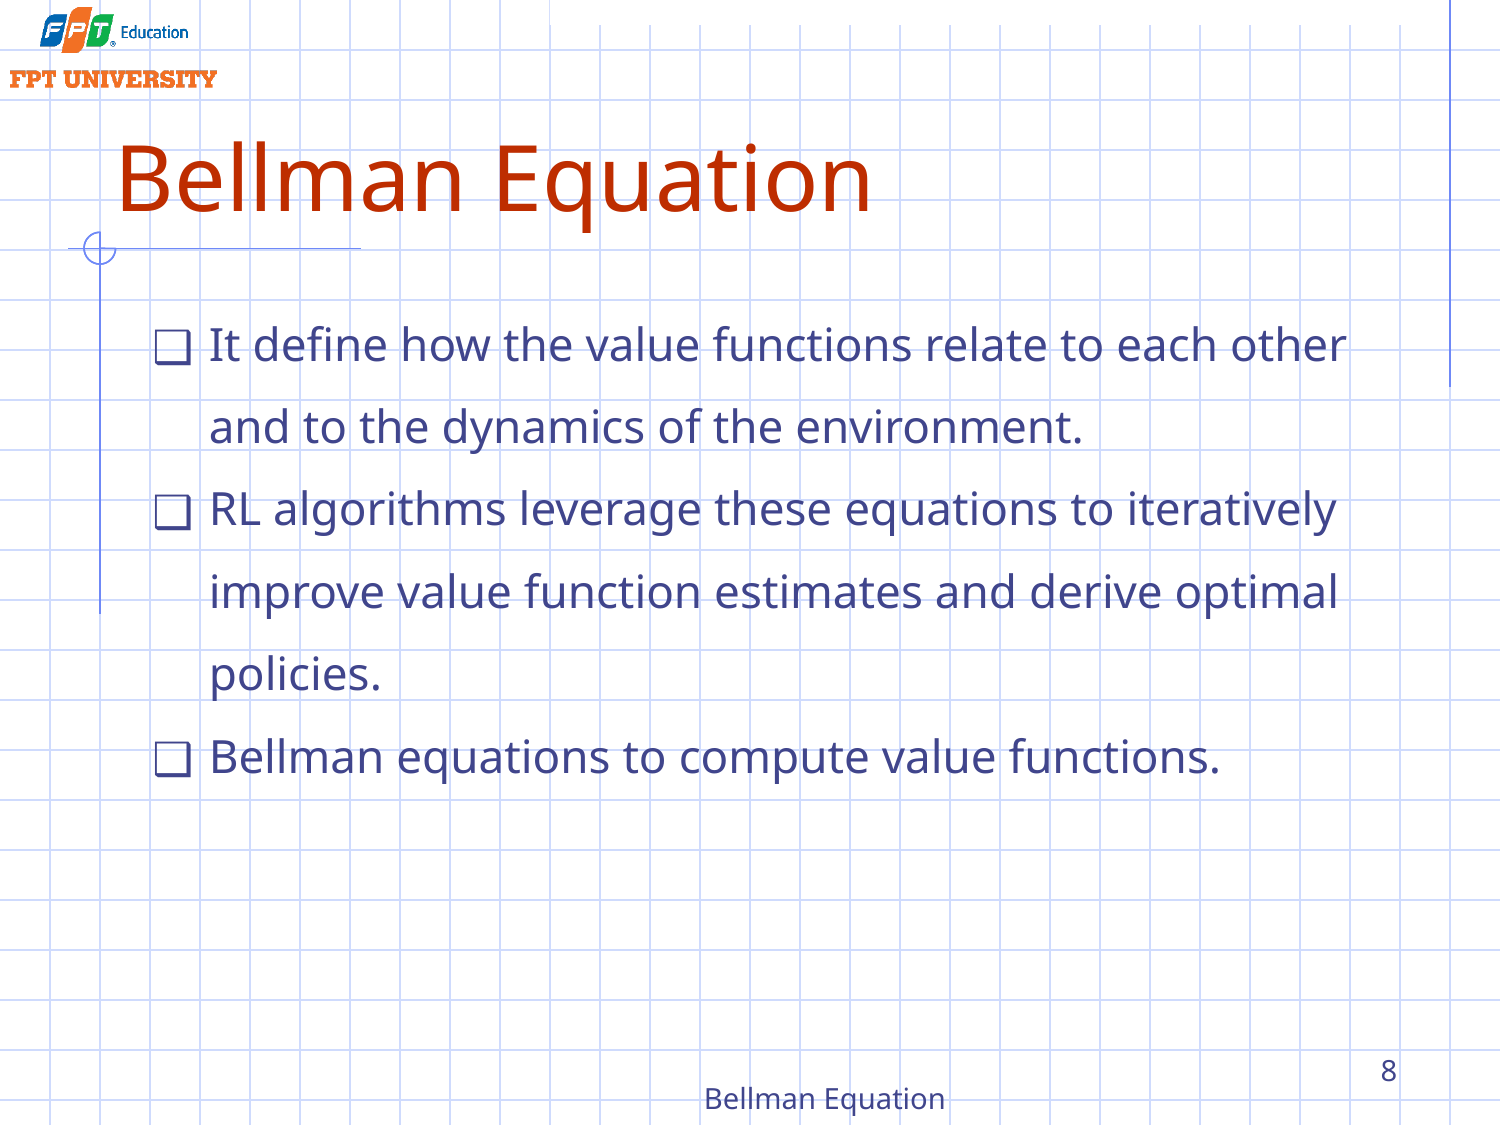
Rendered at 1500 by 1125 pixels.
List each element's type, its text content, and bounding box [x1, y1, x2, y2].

text_box 8 [1099, 1024, 1413, 1100]
title Bellman Equation [99, 50, 1375, 238]
text_box Bellman Equation [587, 1047, 1063, 1123]
list It define how the value functions relate to each other and to the dynamics of the environment. RL algorithms leverage these equations to iteratively improve value function estimates and derive optimal policies. Bellman equations to compute value functions. [137, 280, 1400, 988]
picture [10, 6, 217, 88]
